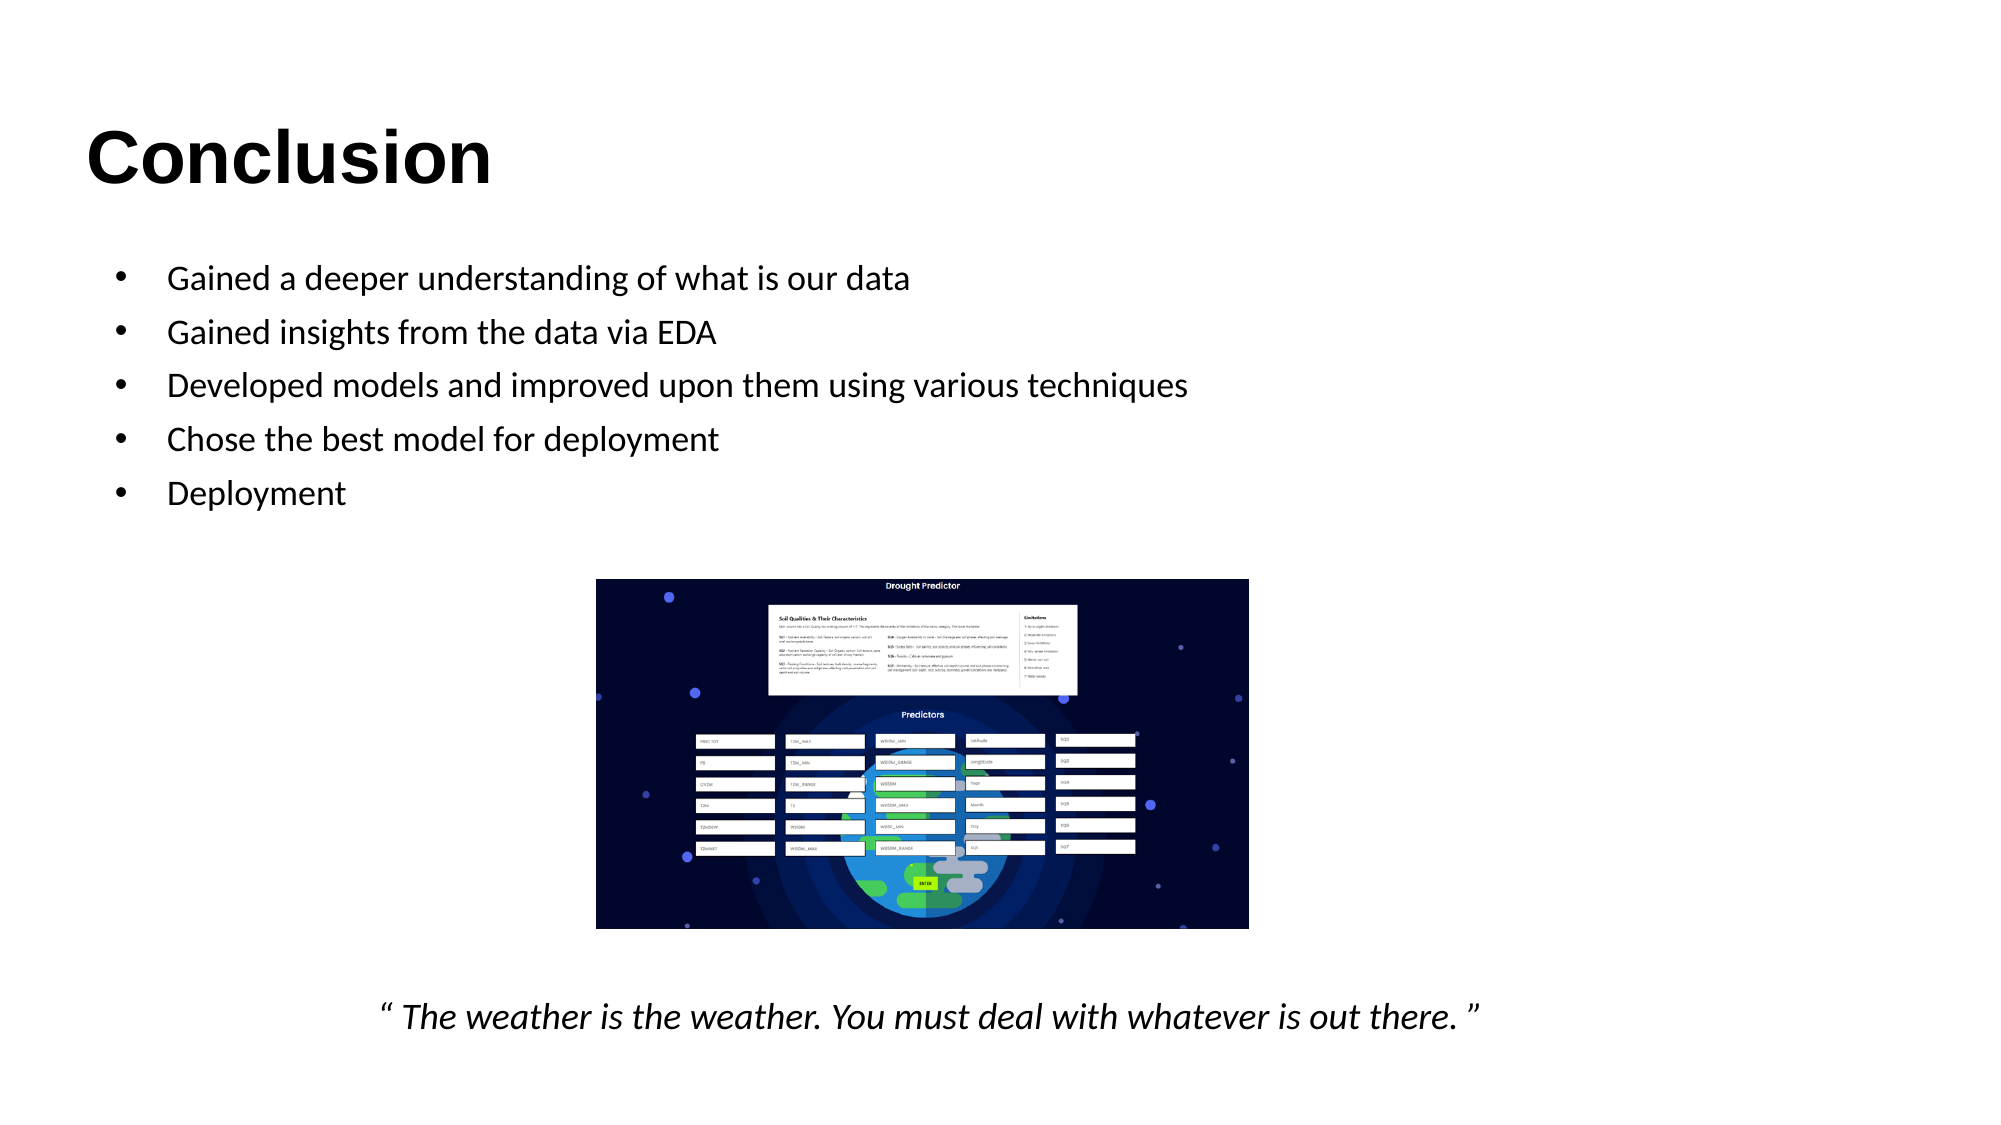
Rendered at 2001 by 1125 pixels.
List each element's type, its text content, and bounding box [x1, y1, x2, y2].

picture [596, 579, 1249, 929]
text_box Conclusion [71, 97, 1467, 208]
text_box Gained a deeper understanding of what is our data Gained insights from the data via EDA Developed models and improved upon them using various techniques Chose the best model for deployment Deployment [99, 251, 1600, 524]
text_box “ The weather is the weather. You must deal with whatever is out there. ” [362, 984, 1661, 1045]
